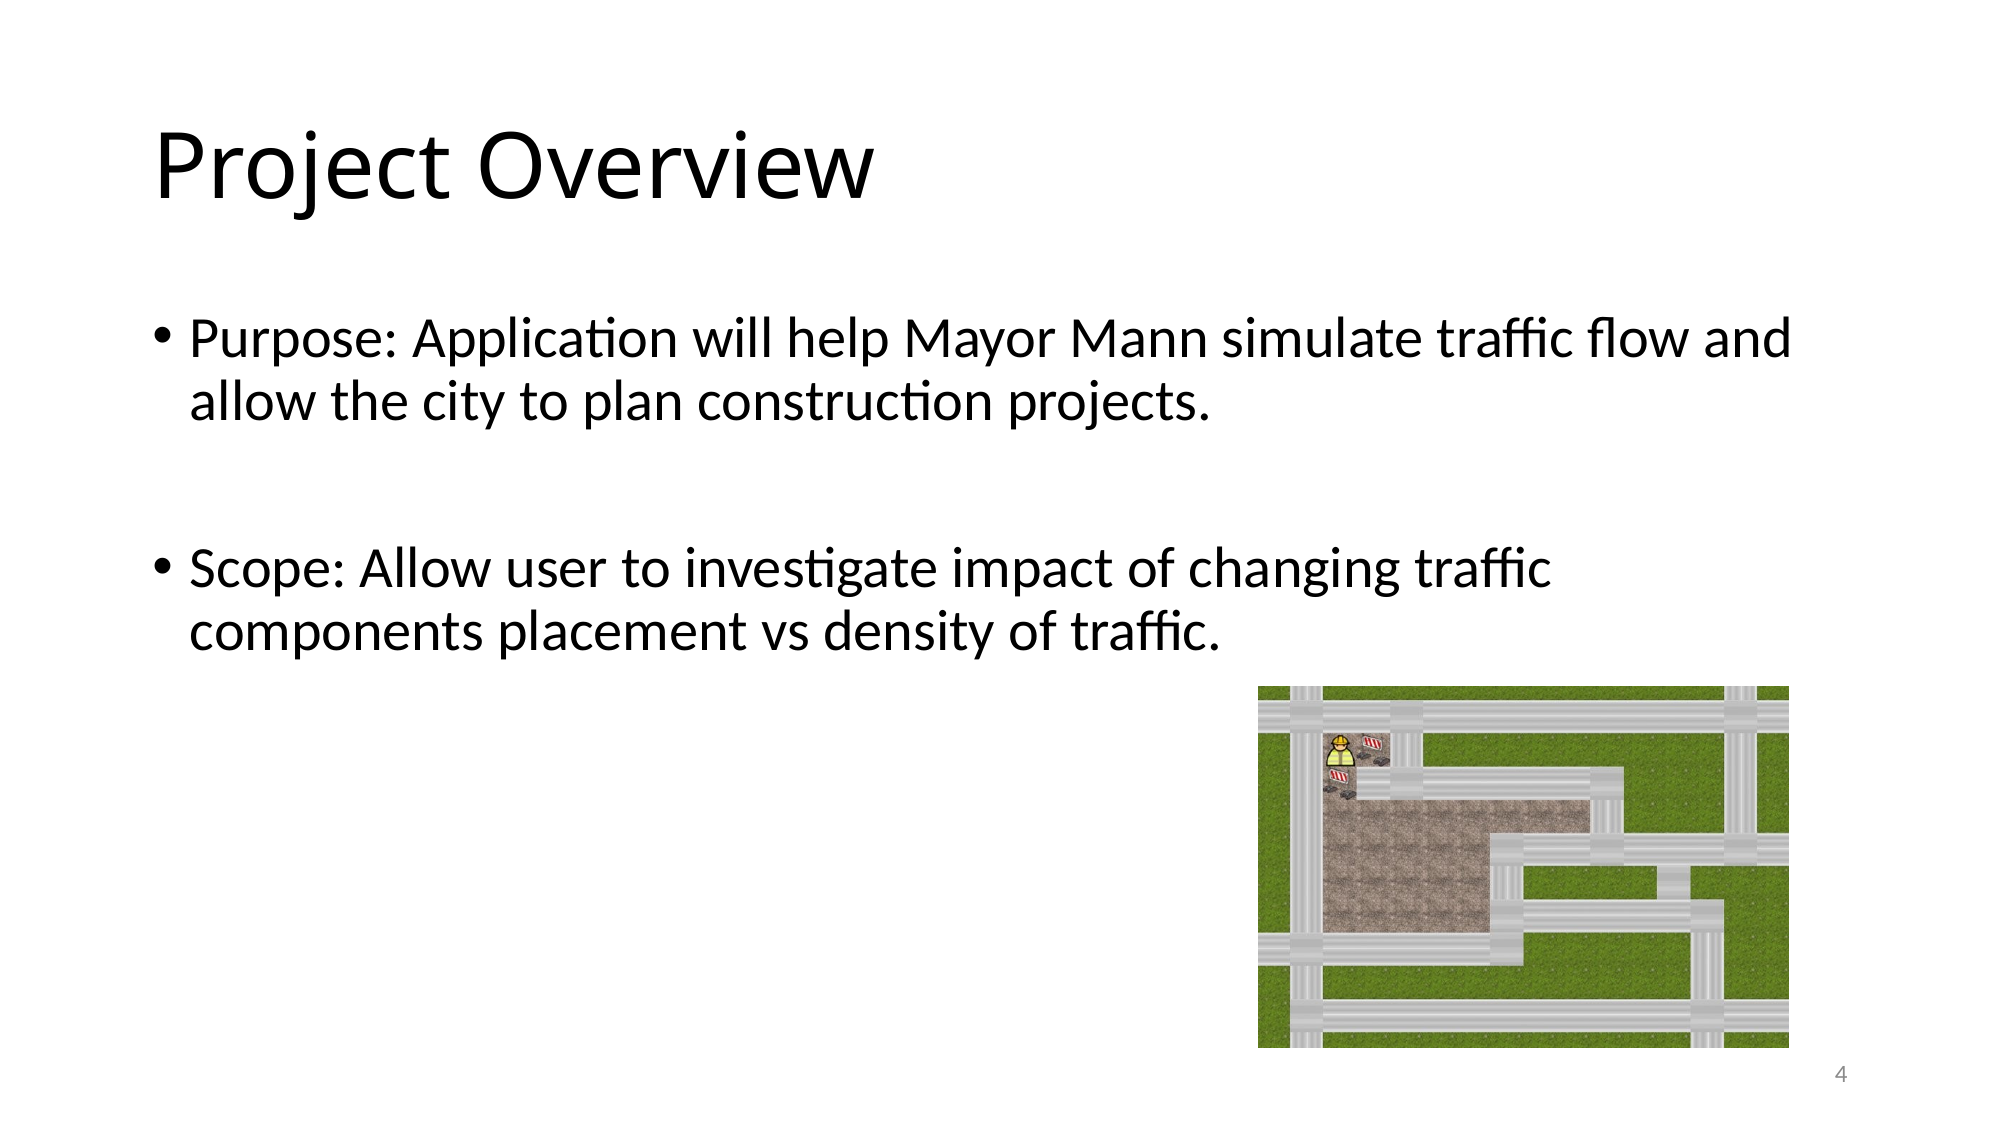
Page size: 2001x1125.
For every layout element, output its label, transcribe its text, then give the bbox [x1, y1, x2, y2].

slide_number 4 [1412, 1042, 1863, 1103]
list Purpose: Application will help Mayor Mann simulate traffic flow and allow the city to plan construction projects. Scope: Allow user to investigate impact of changing traffic components placement vs density of traffic. [137, 299, 1863, 1014]
title Project Overview [137, 59, 1863, 278]
picture [1258, 686, 1789, 1048]
